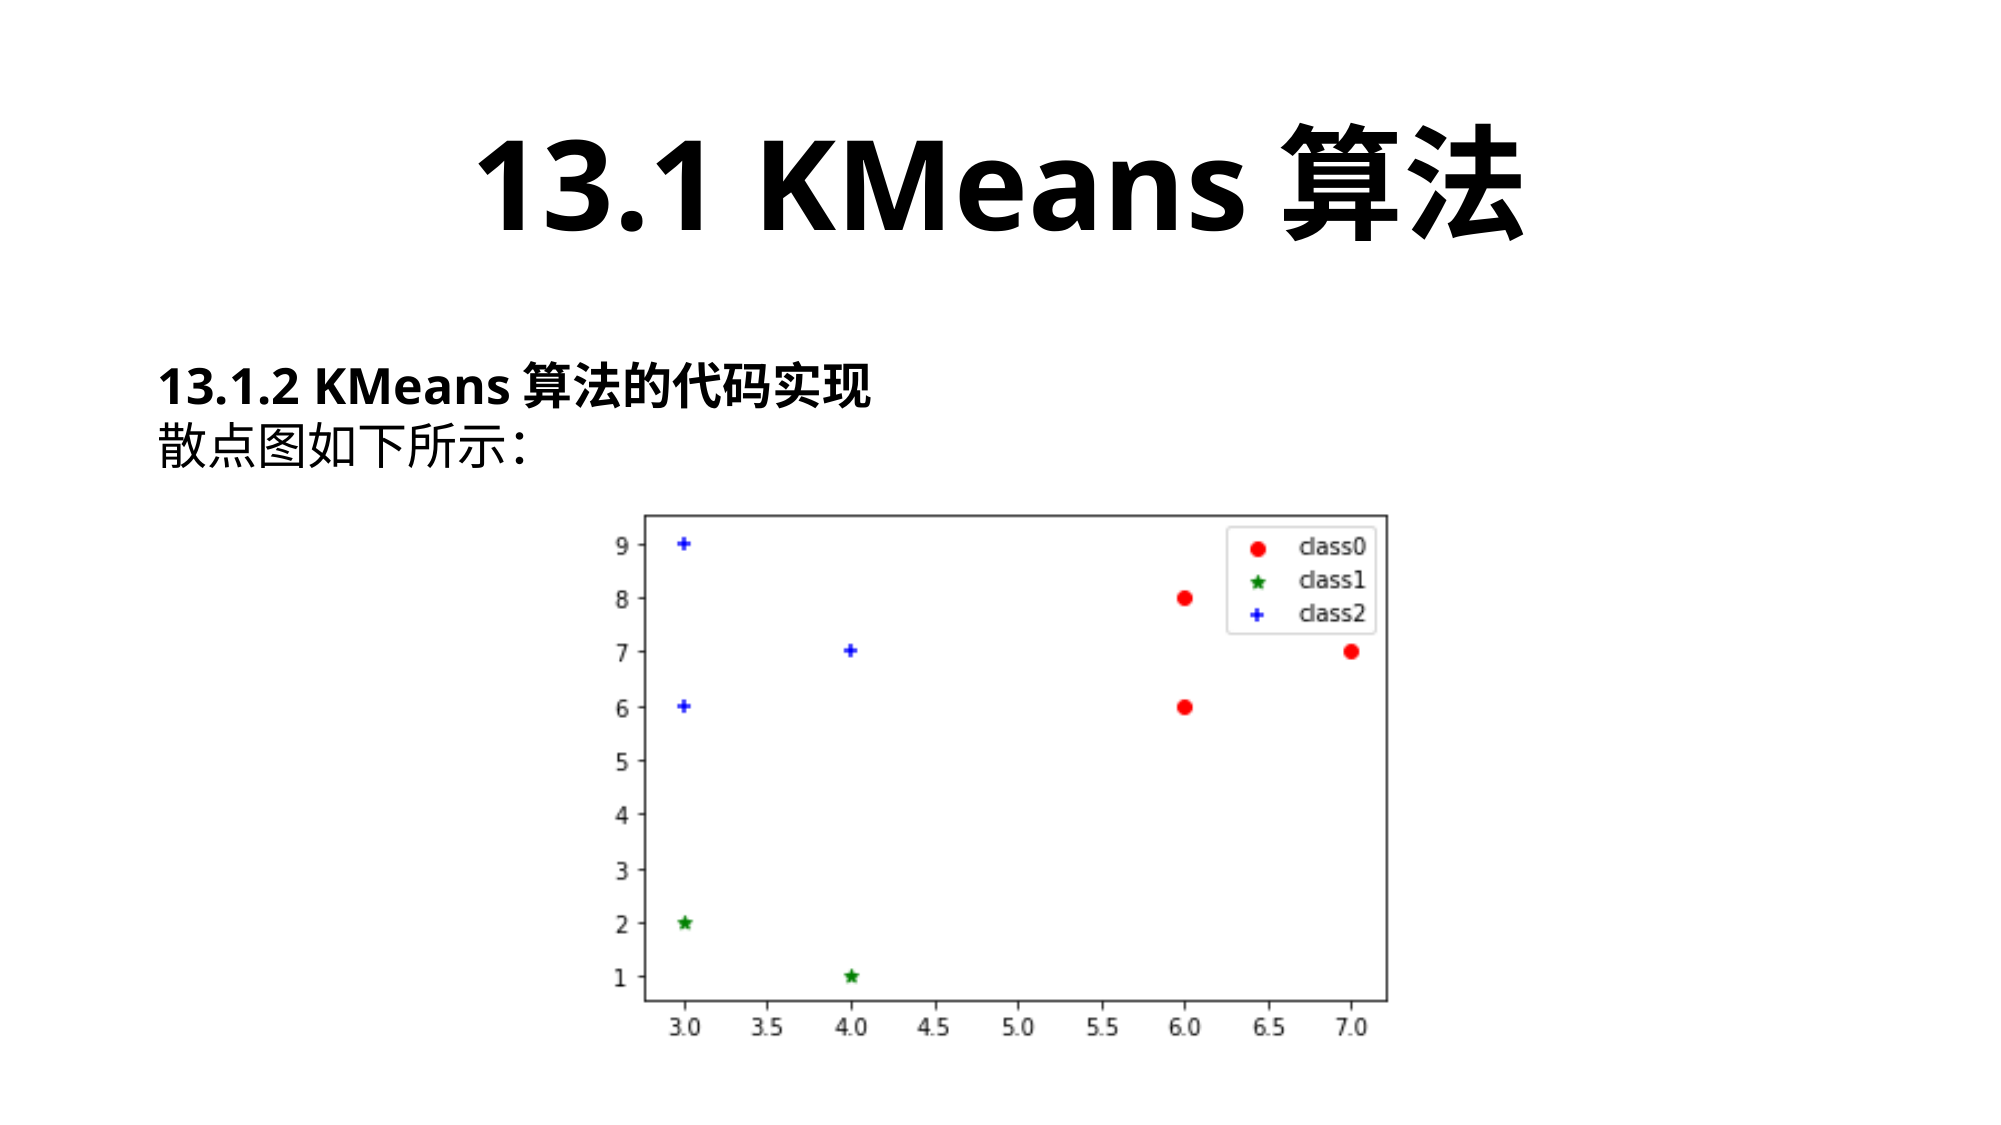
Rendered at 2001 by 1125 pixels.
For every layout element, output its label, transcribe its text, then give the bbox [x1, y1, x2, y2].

picture [598, 502, 1402, 1054]
text_box 13.1.2 KMeans算法的代码实现 散点图如下所示： [142, 347, 1858, 483]
text_box 13.1 KMeans算法 [456, 98, 1544, 263]
